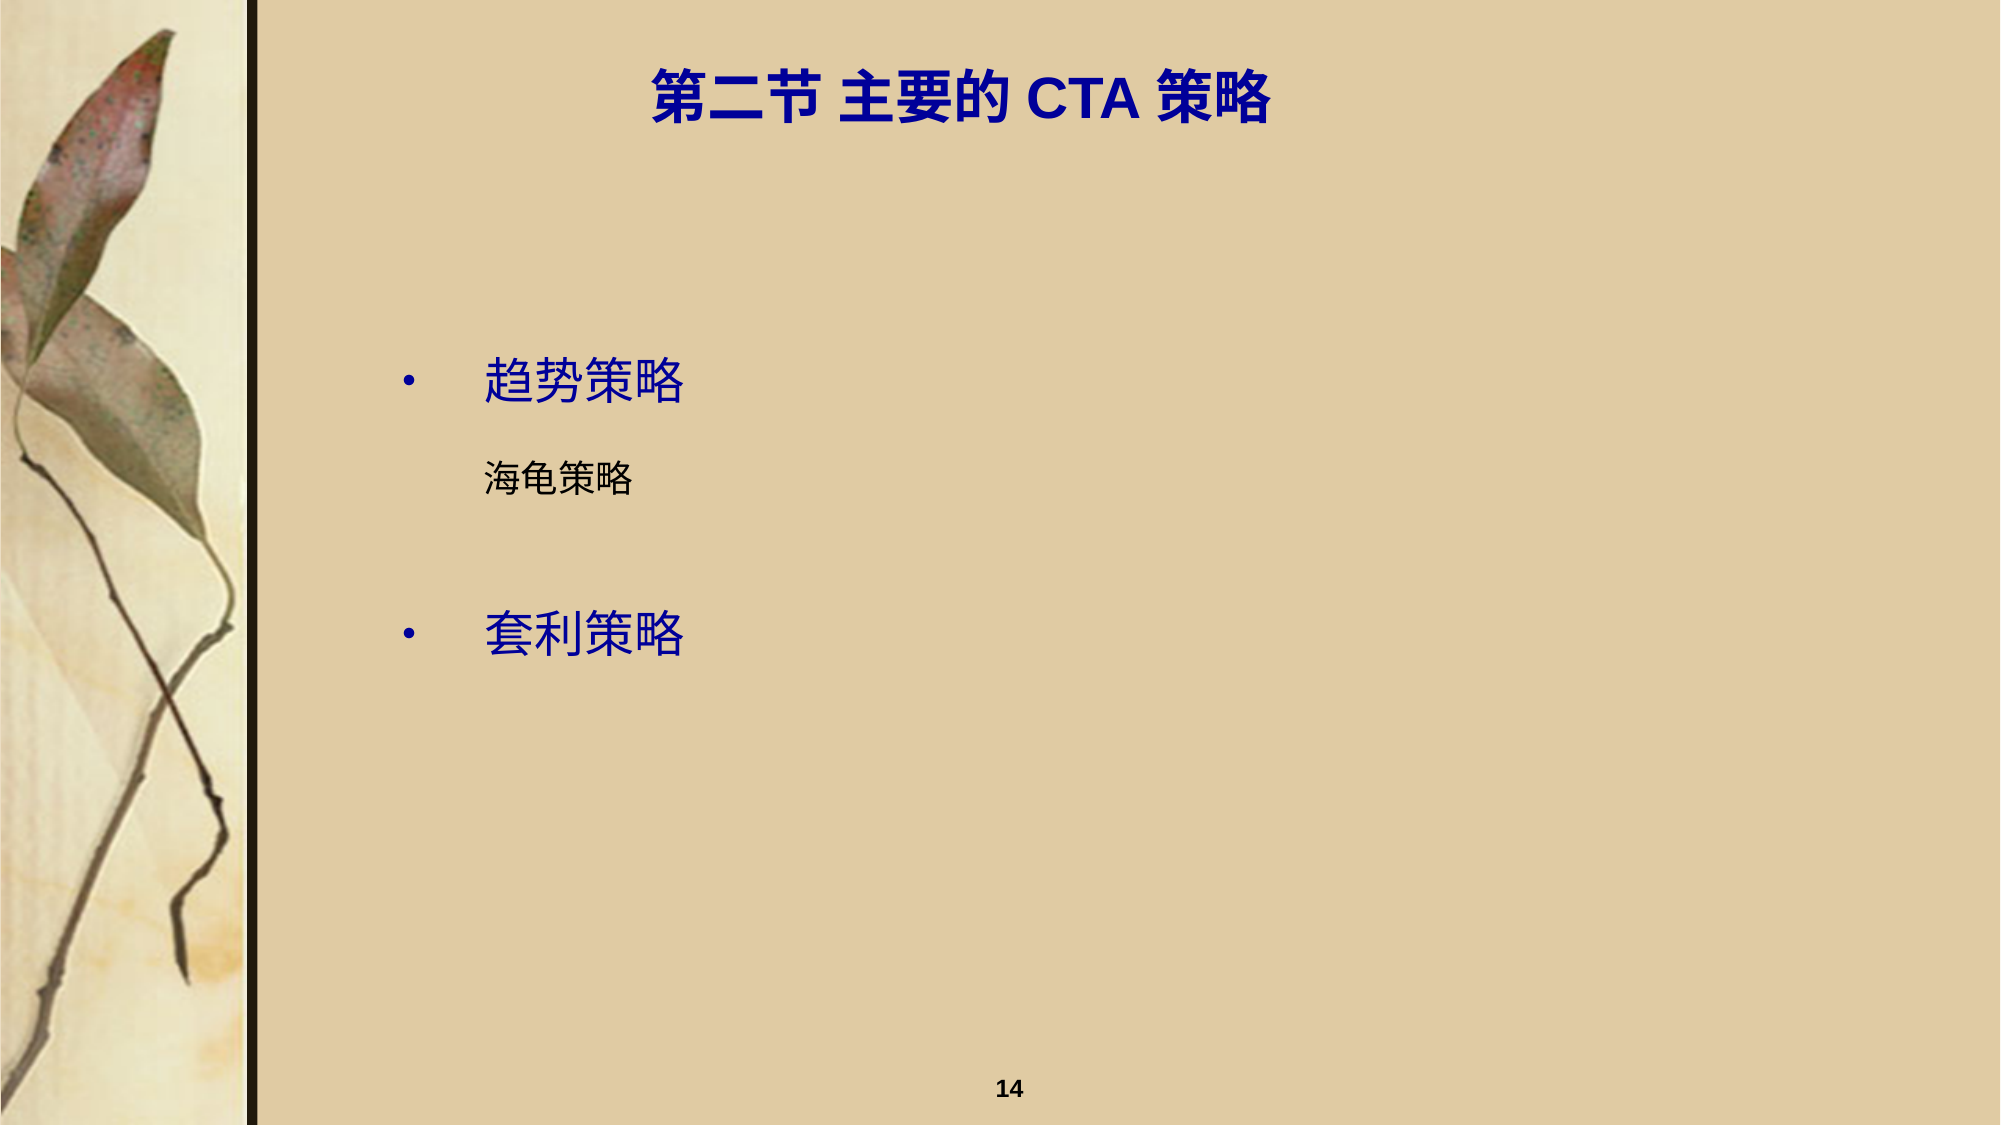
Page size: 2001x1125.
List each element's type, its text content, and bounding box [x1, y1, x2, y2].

text_box 海龟策略 [468, 448, 649, 508]
text_box • 套利策略 [384, 606, 798, 663]
picture [1, 0, 247, 1125]
text_box • 趋势策略 [384, 354, 798, 411]
text_box 14 [995, 1074, 1061, 1103]
text_box 第二节 主要的CTA策略 [649, 64, 1473, 131]
